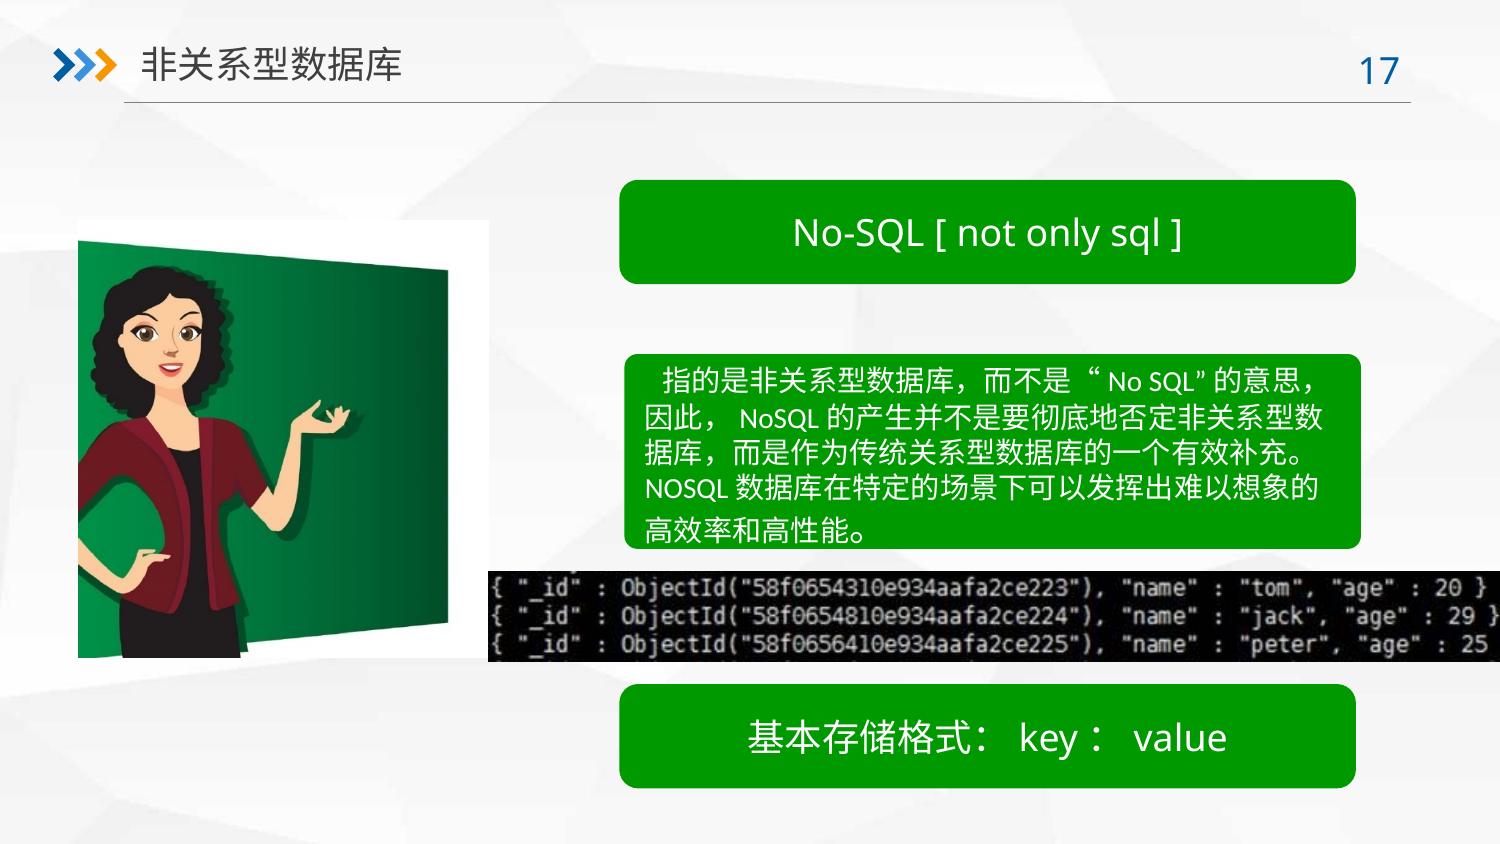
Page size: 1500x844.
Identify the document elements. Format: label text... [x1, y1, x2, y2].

text_box 基本存储格式：key：value [619, 684, 1356, 789]
text_box 非关系型数据库 [123, 32, 420, 95]
picture [0, 0, 1500, 844]
text_box No-SQL [ not only sql ] [619, 179, 1356, 285]
text_box 指的是非关系型数据库，而不是“No SQL”的意思，因此，NoSQL的产生并不是要彻底地否定非关系型数据库，而是作为传统关系型数据库的一个有效补充。NOSQL数据库在特定的场景下可以发挥出难以想象的高效率和高性能。 [624, 354, 1361, 549]
